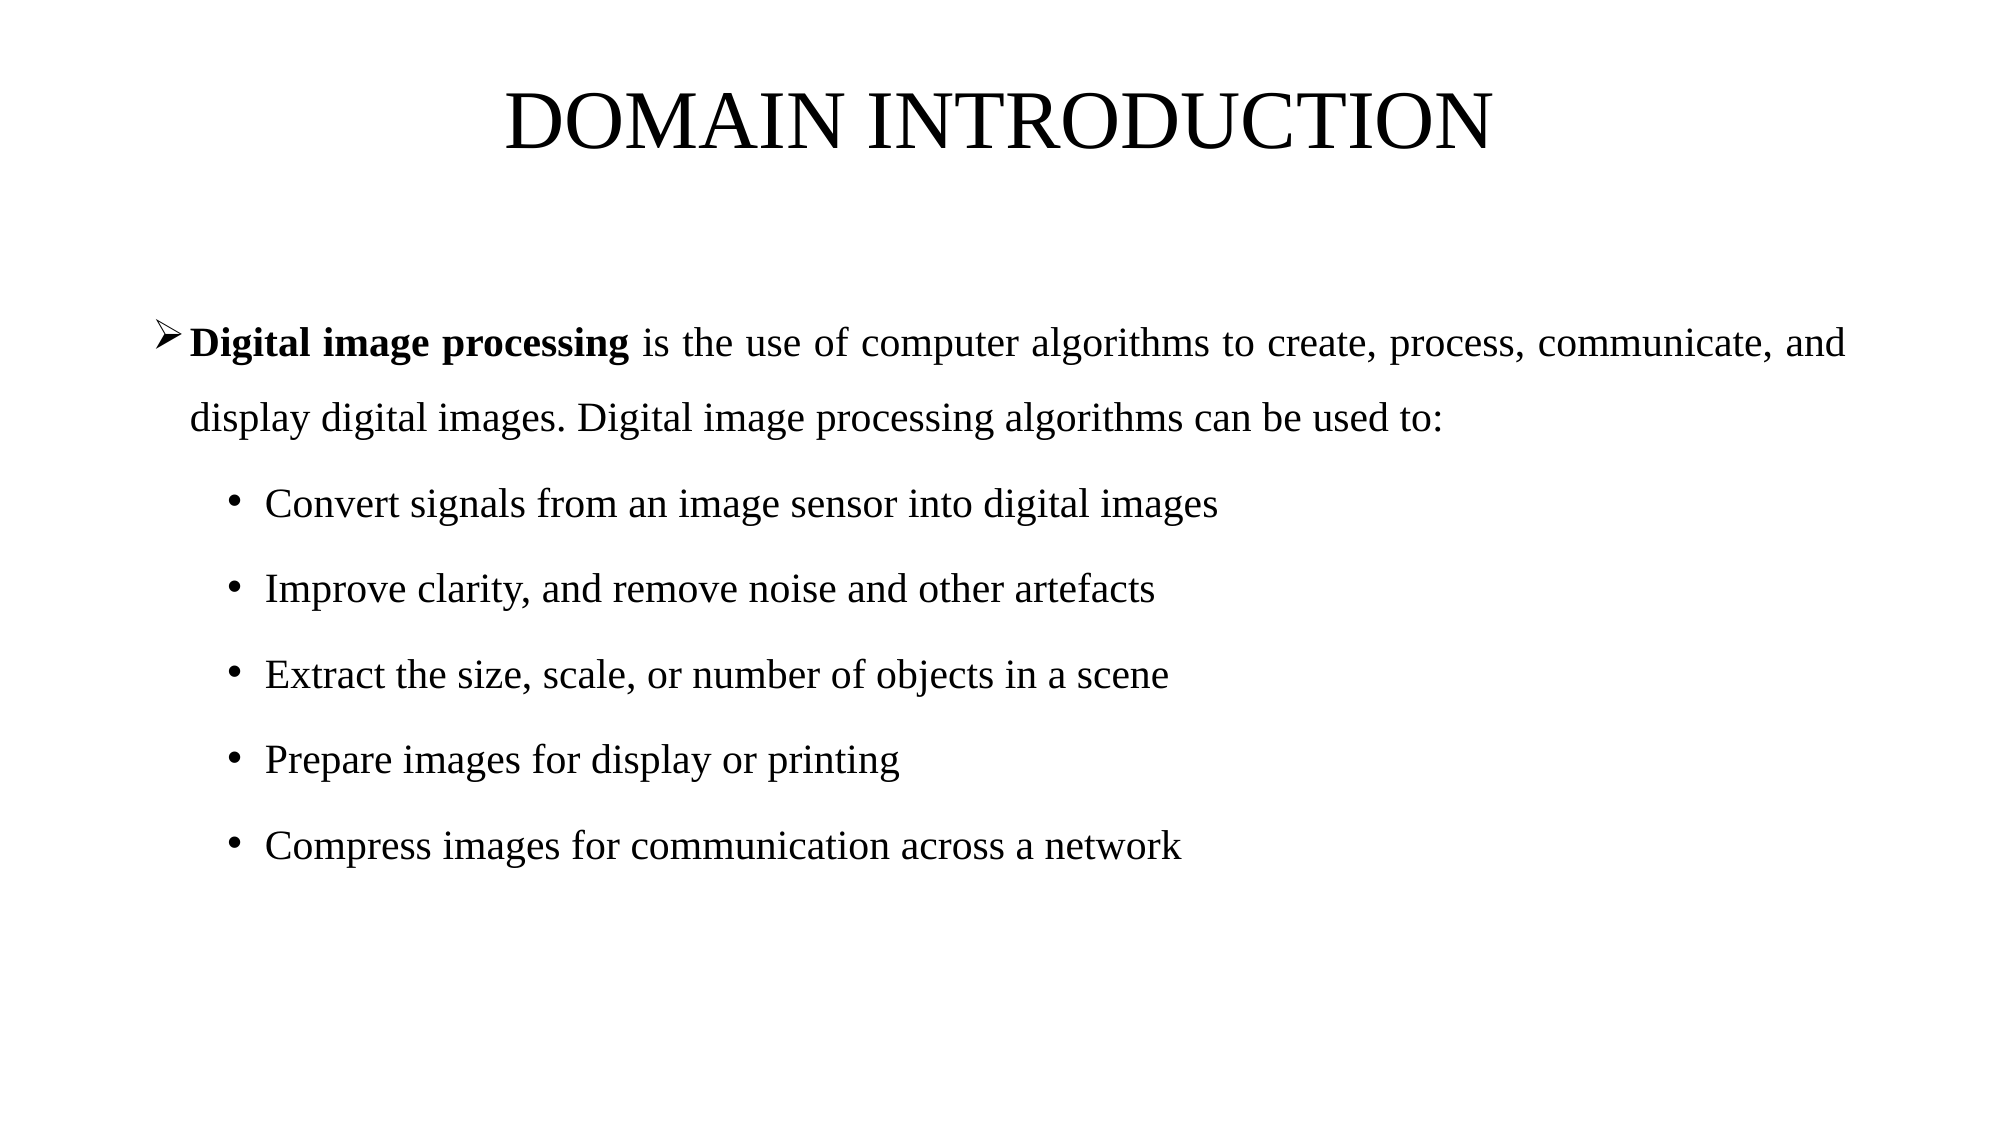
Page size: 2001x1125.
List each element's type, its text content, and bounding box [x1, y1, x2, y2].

title DOMAIN INTRODUCTION [137, 59, 1863, 184]
list Digital image processing is the use of computer algorithms to create, process, communicate, and display digital images. Digital image processing algorithms can be used to: Convert signals from an image sensor into digital images Improve clarity, and remove noise and other artefacts Extract the size, scale, or number of objects in a scene Prepare images for display or printing Compress images for communication across a network [137, 211, 1863, 1014]
